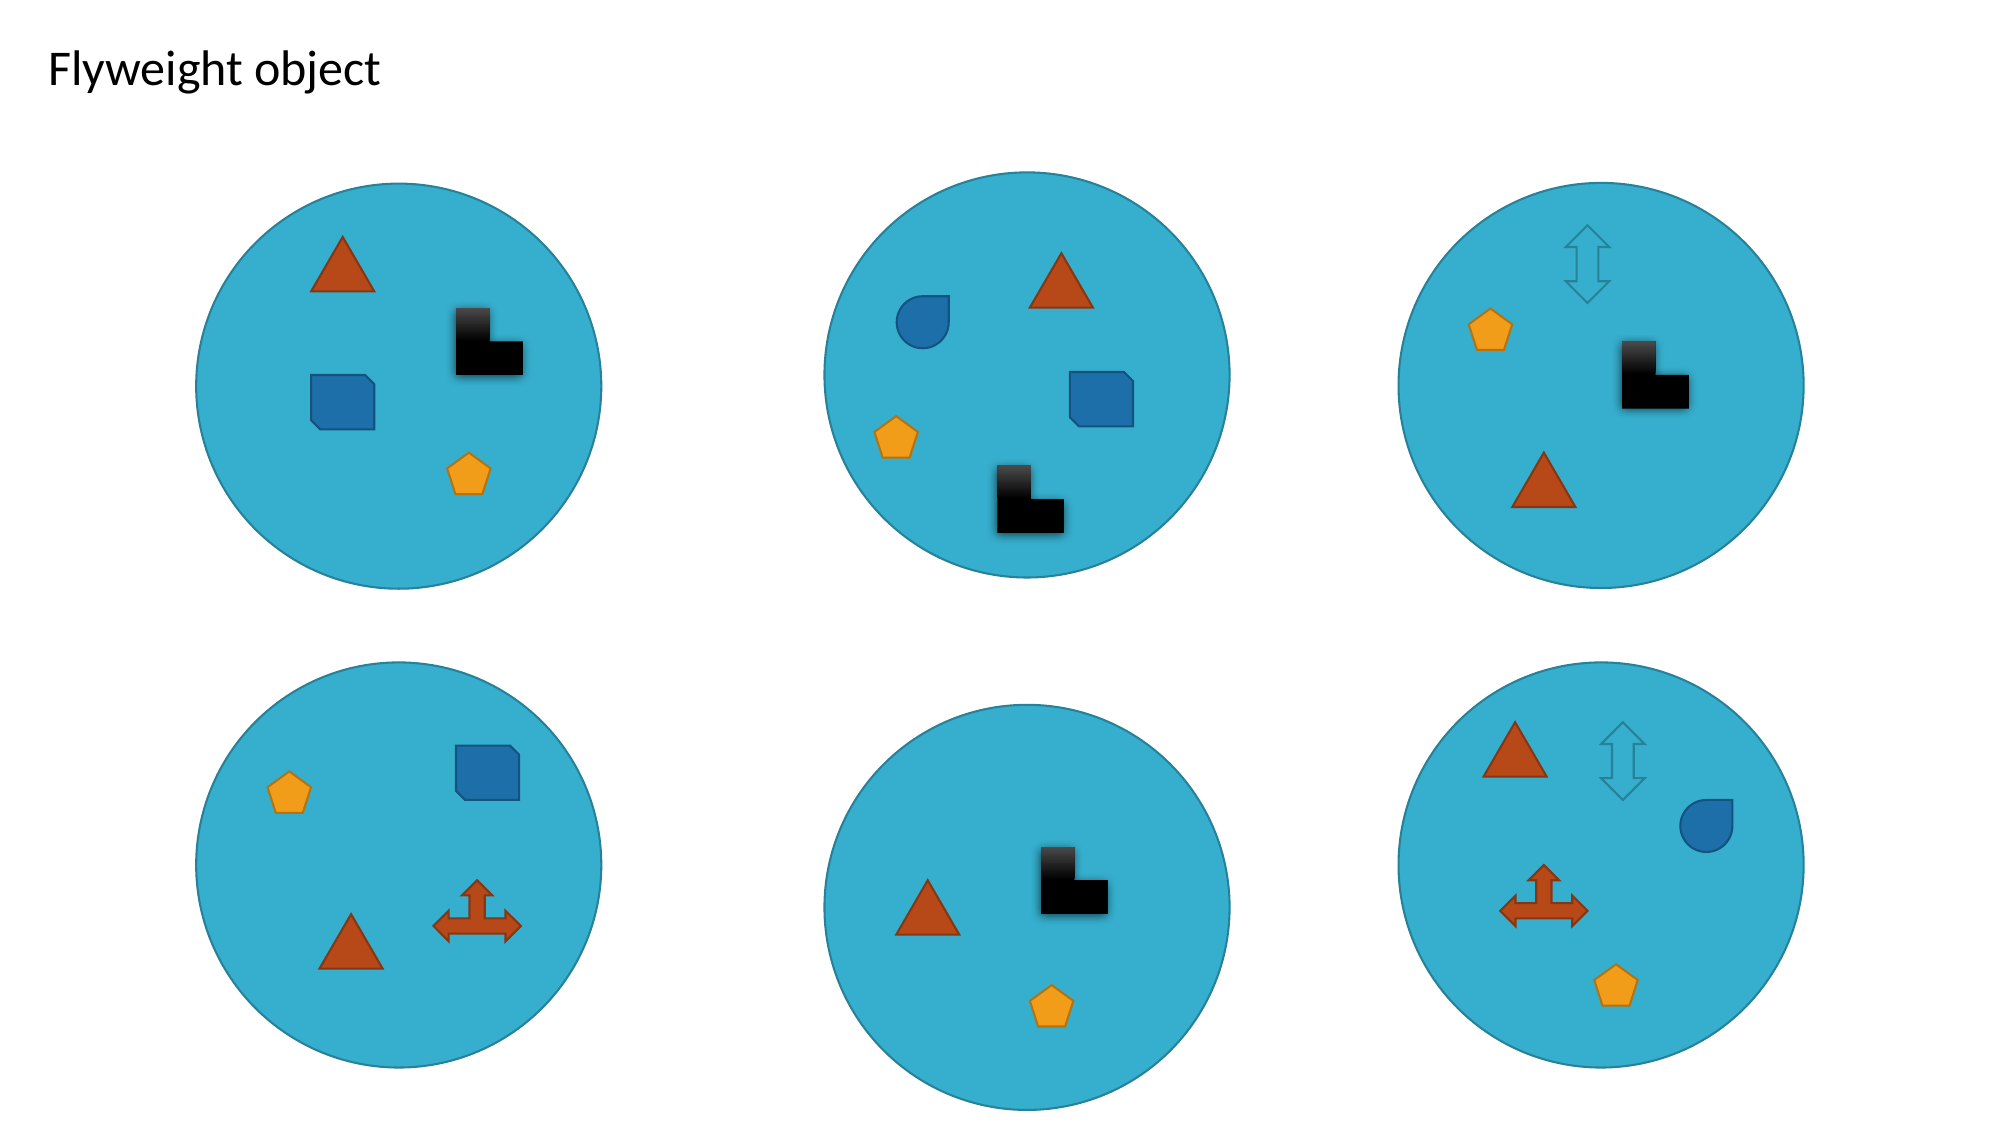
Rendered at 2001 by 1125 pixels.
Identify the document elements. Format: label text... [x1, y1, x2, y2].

text_box [310, 373, 376, 431]
text_box [1068, 370, 1135, 428]
text_box [823, 703, 1231, 1111]
text_box [454, 744, 521, 801]
text_box [1510, 450, 1578, 509]
text_box [1040, 846, 1109, 914]
text_box [823, 171, 1231, 579]
text_box [432, 878, 523, 944]
text_box [873, 414, 920, 459]
text_box [1467, 307, 1514, 351]
text_box [997, 465, 1065, 533]
text_box [195, 661, 603, 1069]
text_box [195, 182, 603, 590]
text_box [1028, 983, 1075, 1028]
text_box [445, 451, 492, 496]
text_box [1397, 661, 1805, 1069]
text_box [1028, 251, 1095, 309]
text_box [1679, 798, 1734, 854]
text_box [894, 878, 962, 936]
text_box [1598, 720, 1648, 802]
text_box [266, 770, 313, 814]
text_box [317, 912, 385, 970]
text_box [309, 234, 377, 293]
text_box [1481, 720, 1549, 778]
text_box [1621, 341, 1690, 409]
text_box [1563, 223, 1612, 305]
text_box [1397, 181, 1805, 590]
text_box [1498, 863, 1590, 929]
text_box [1593, 962, 1639, 1007]
text_box Flyweight object [33, 28, 398, 103]
text_box [895, 295, 950, 350]
text_box [456, 307, 524, 376]
